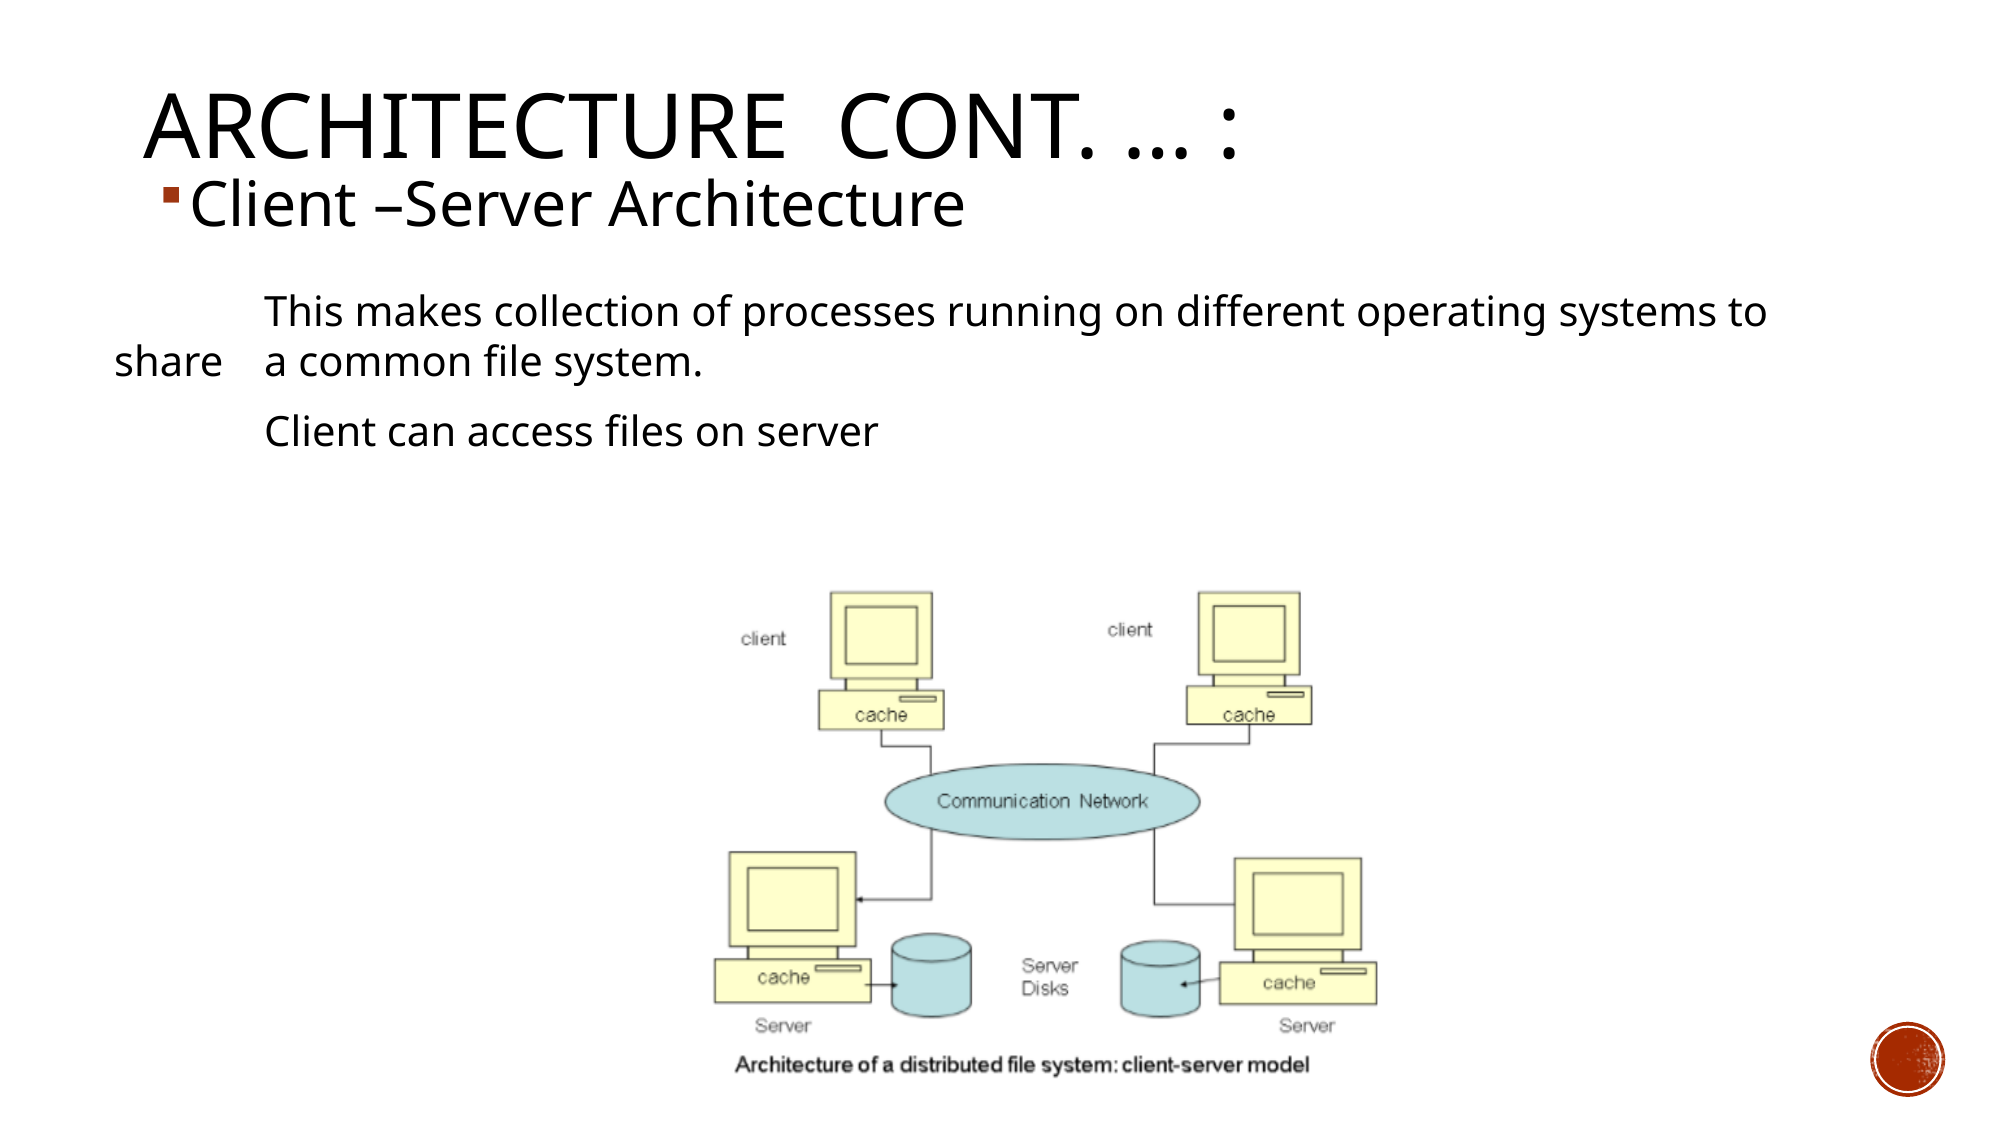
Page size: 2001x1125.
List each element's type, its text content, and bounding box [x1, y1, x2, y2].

picture [663, 489, 1397, 1091]
text_box Client –Server Architecture This makes collection of processes running on different operating systems to share a common file system. Client can access files on server [99, 164, 1879, 1013]
text_box Architecture Cont. … : [128, 73, 1879, 164]
